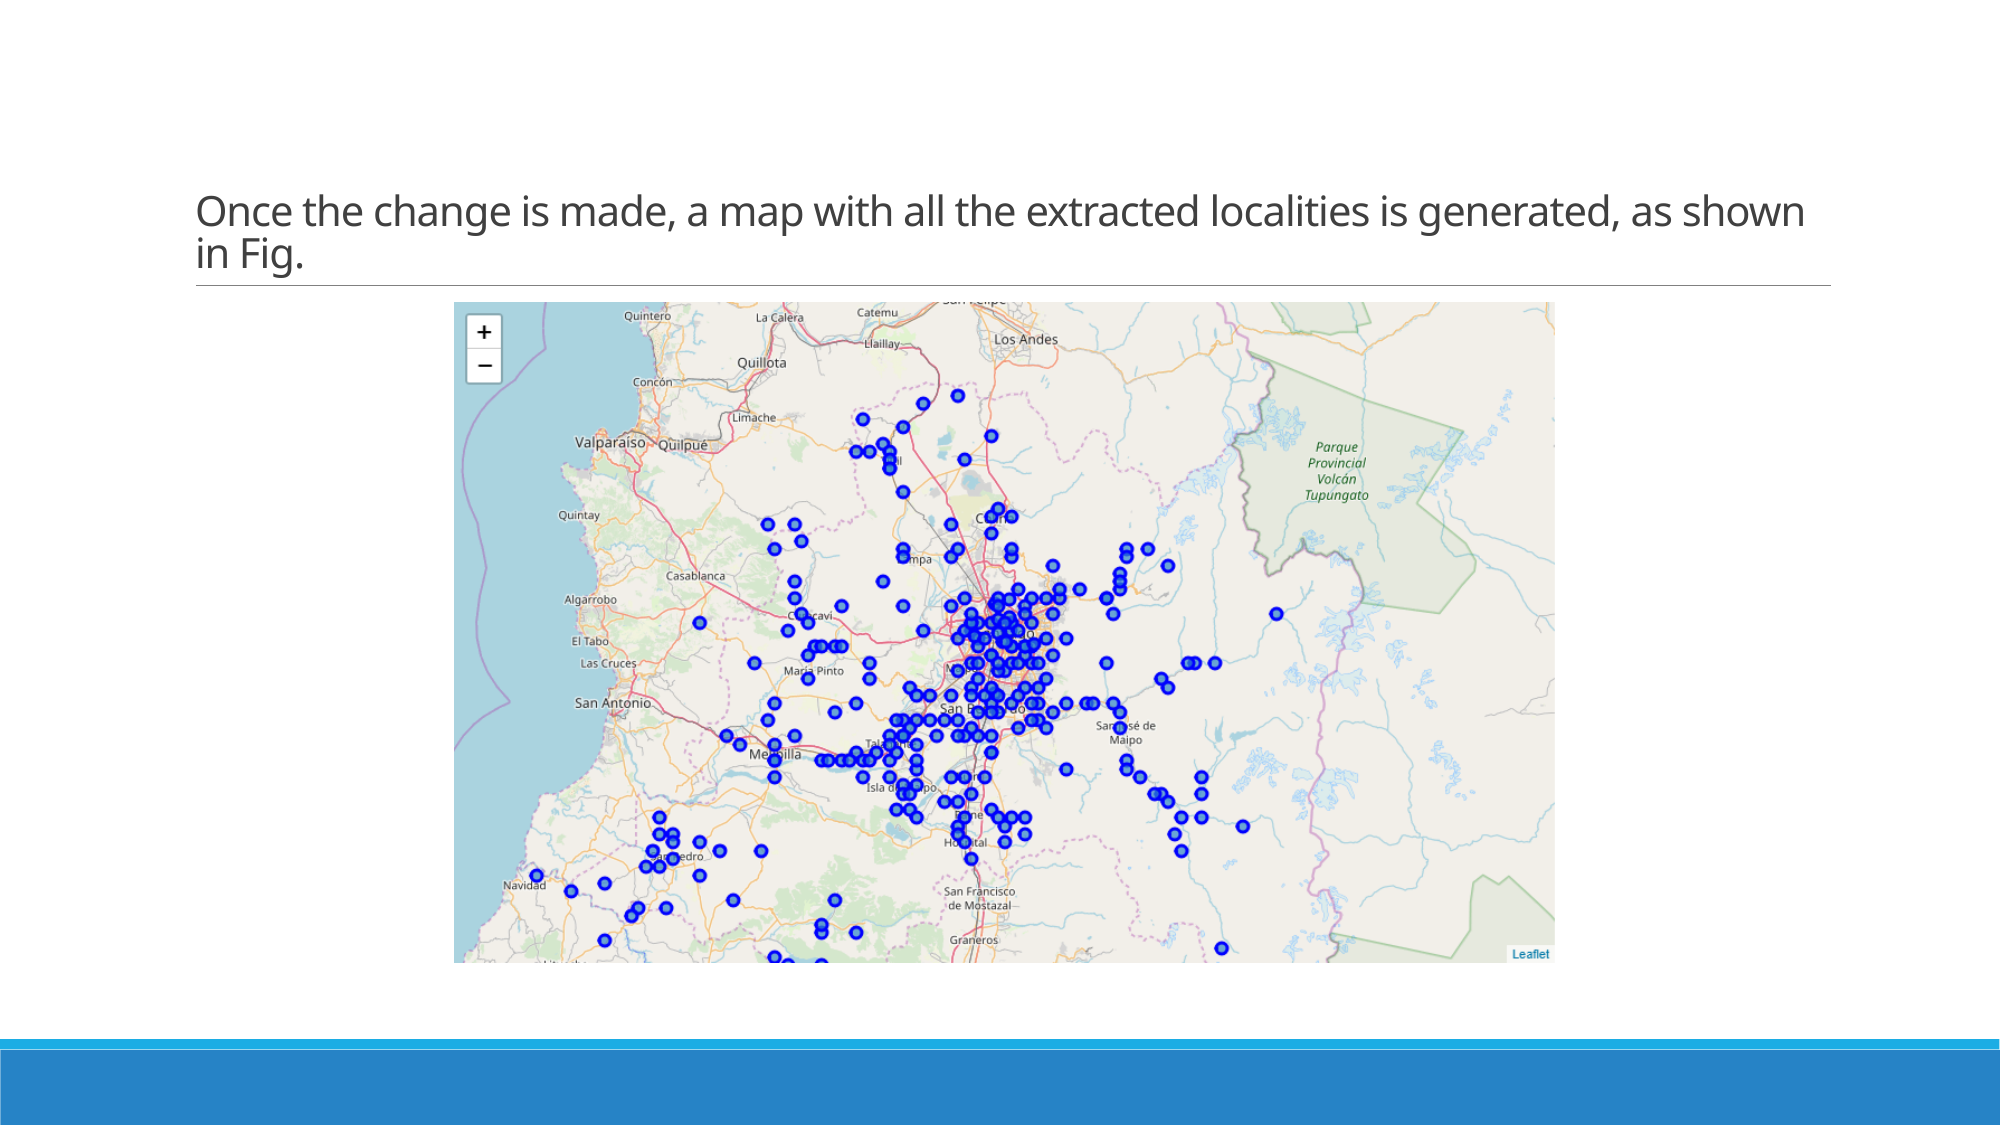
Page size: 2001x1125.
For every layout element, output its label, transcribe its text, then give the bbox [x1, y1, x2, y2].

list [453, 302, 1556, 964]
title Once the change is made, a map with all the extracted localities is generated, as shown in Fig. [180, 47, 1830, 285]
